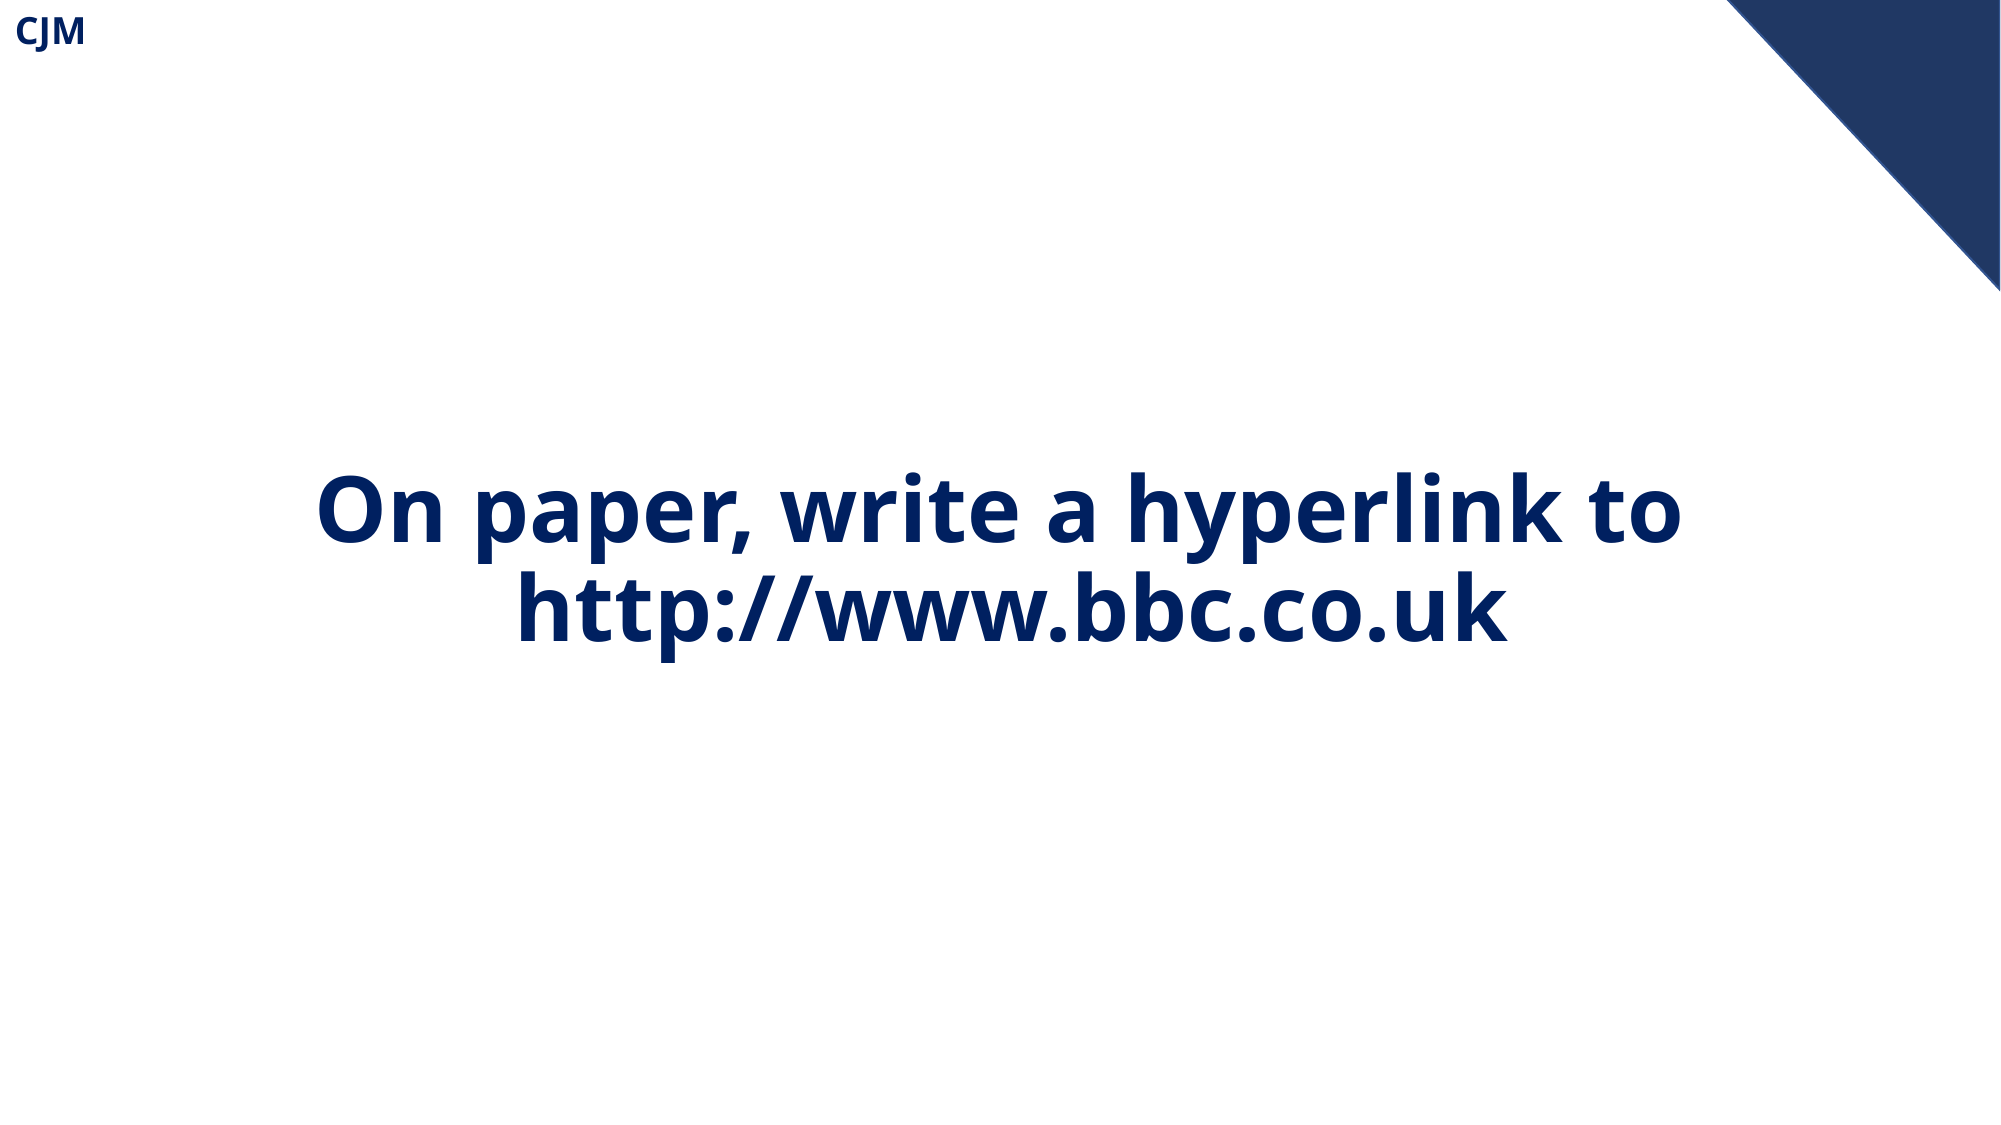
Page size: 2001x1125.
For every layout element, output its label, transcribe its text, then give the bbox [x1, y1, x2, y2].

title On paper, write a hyperlink to http://www.bbc.co.uk [137, 453, 1863, 672]
